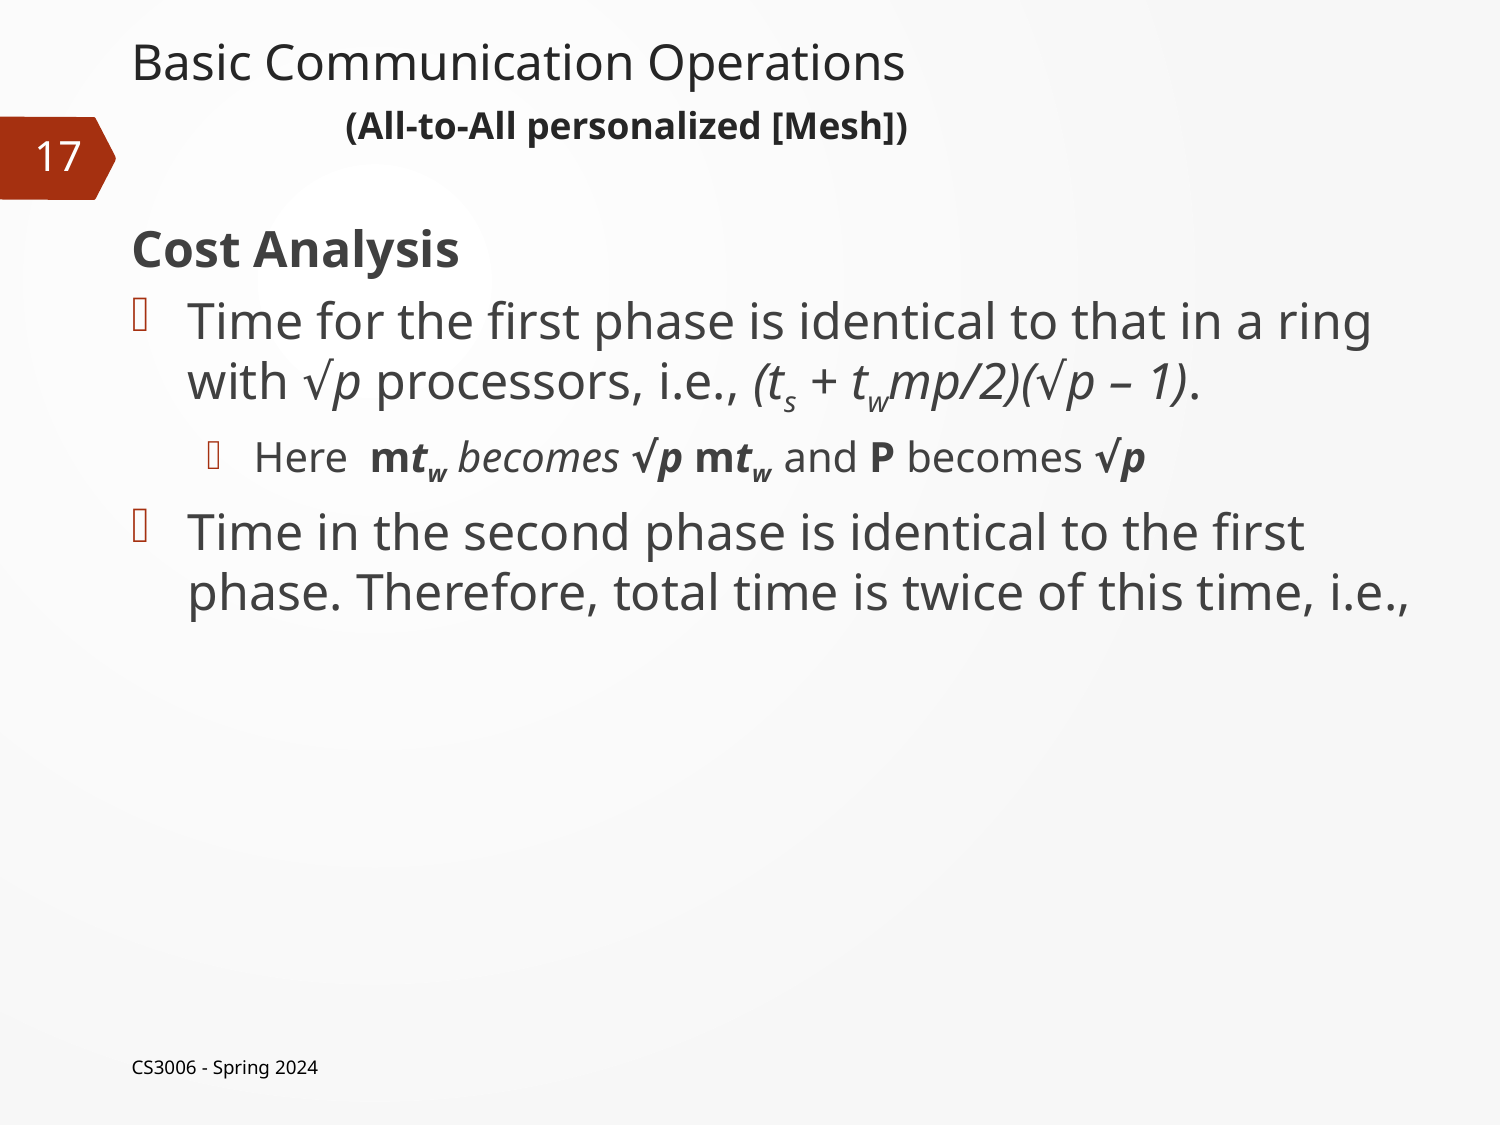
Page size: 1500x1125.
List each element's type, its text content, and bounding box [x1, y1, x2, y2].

slide_number 17 [1, 128, 98, 189]
title Basic Communication Operations (All-to-All personalized [Mesh]) [116, 23, 1483, 158]
list Cost Analysis Time for the first phase is identical to that in a ring with √p processors, i.e., (ts + twmp/2)(√p – 1). Here mtw becomes √p mtw and P becomes √p Time in the second phase is identical to the first phase. Therefore, total time is twice of this time, i.e., [116, 210, 1483, 1029]
footer CS3006 - Spring 2024 [116, 1037, 1139, 1098]
